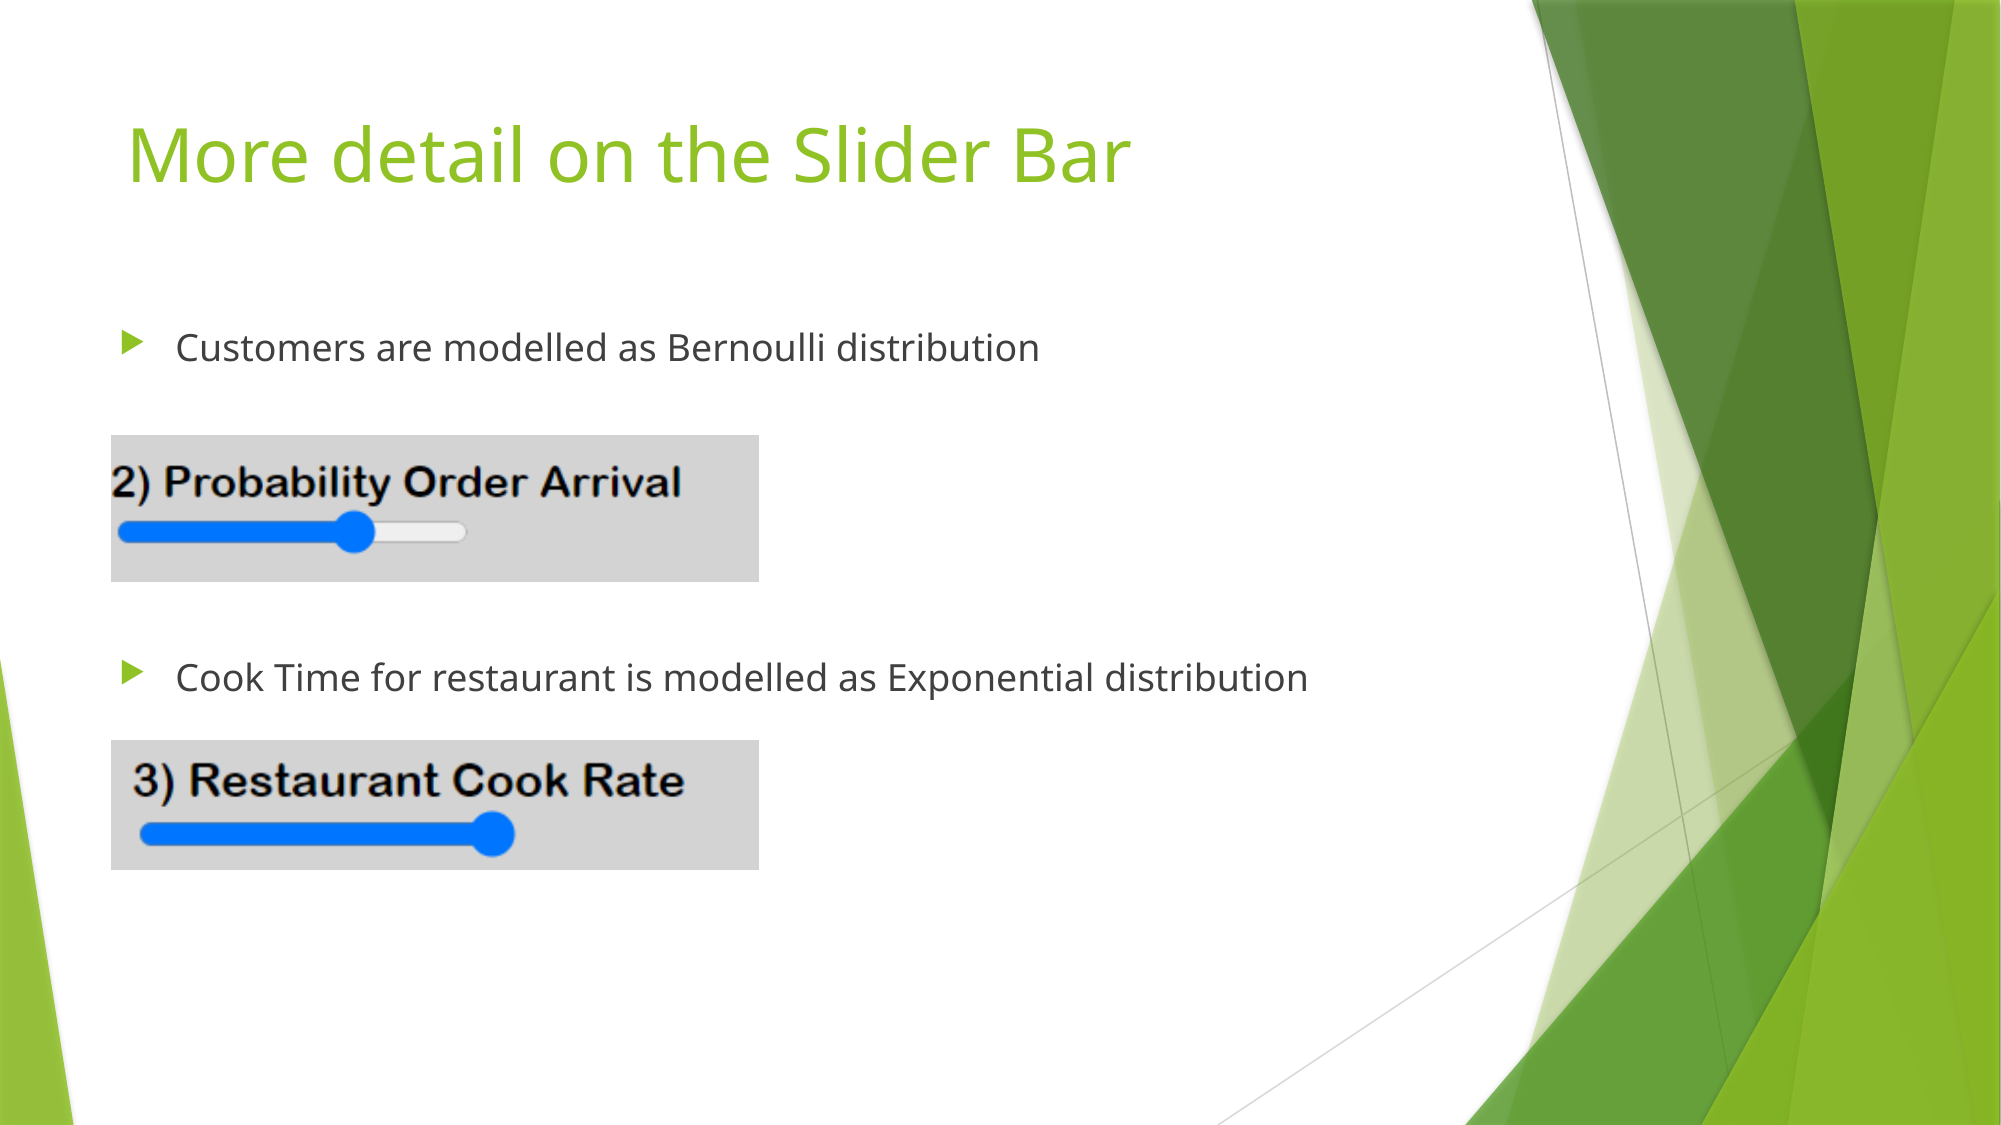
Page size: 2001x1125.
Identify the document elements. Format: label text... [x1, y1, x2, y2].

picture [110, 435, 759, 583]
text_box [197, 587, 1803, 649]
picture [110, 740, 759, 871]
list Customers are modelled as Bernoulli distribution Cook Time for restaurant is modelled as Exponential distribution [104, 316, 1488, 987]
title More detail on the Slider Bar [111, 99, 1522, 317]
